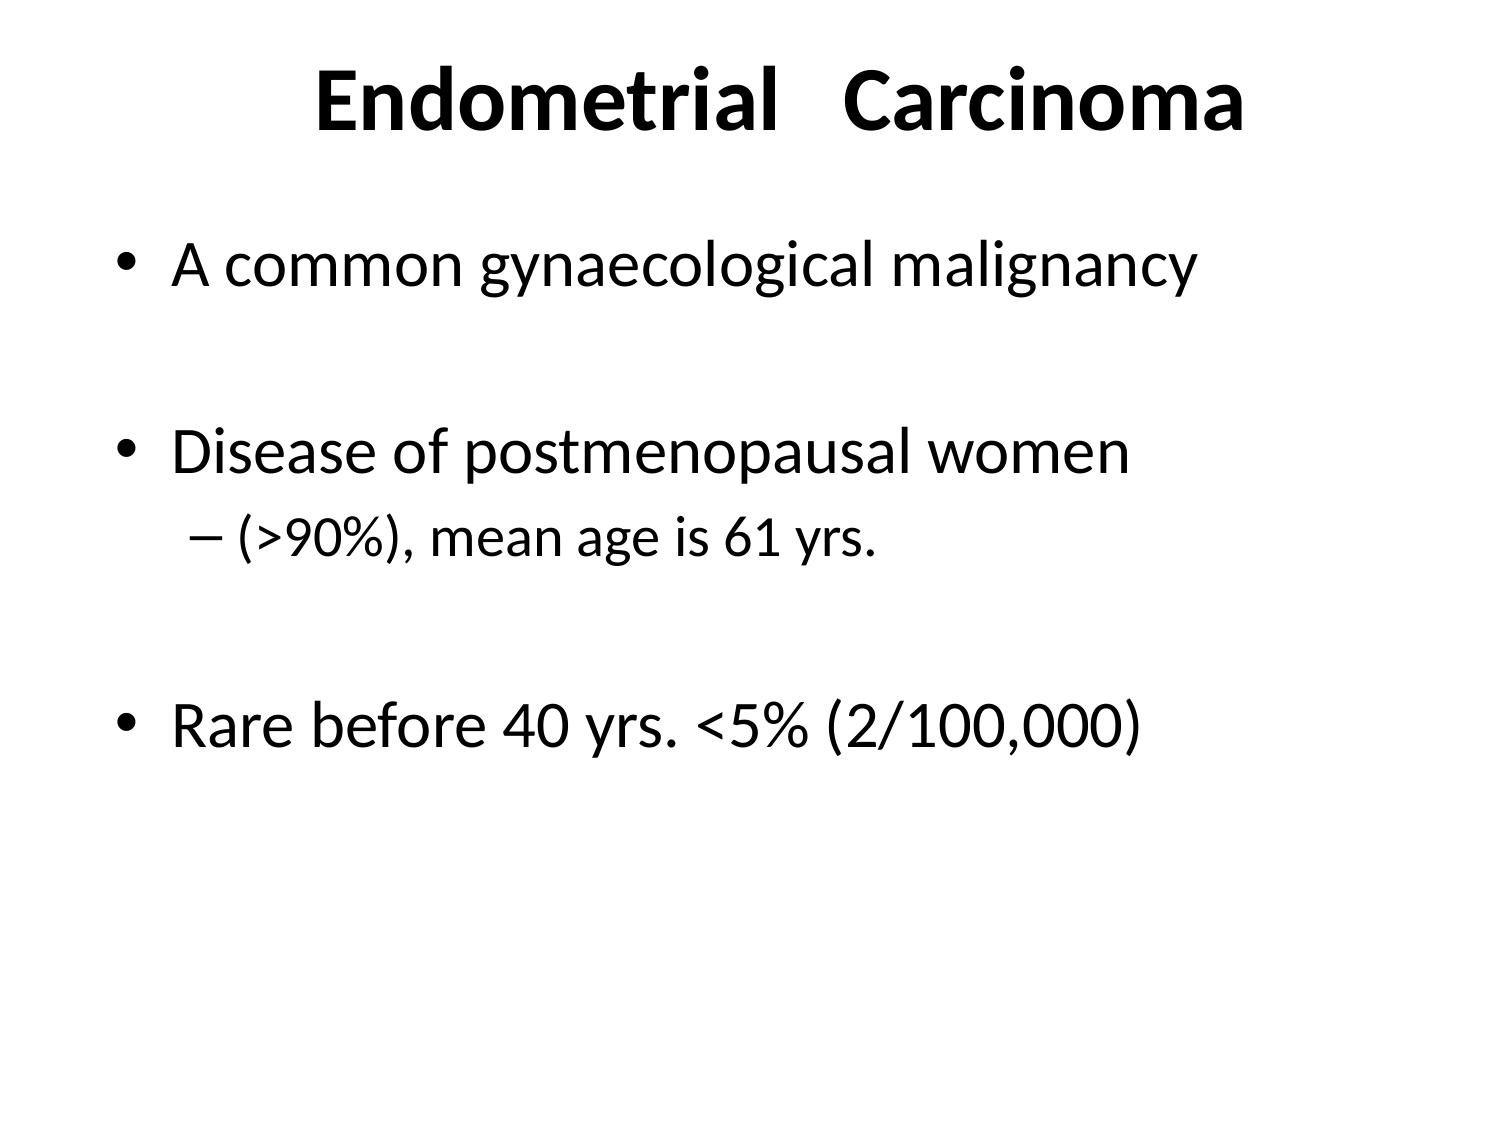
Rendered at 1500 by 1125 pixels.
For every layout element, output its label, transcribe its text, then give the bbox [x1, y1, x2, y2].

title Endometrial Carcinoma [112, 0, 1388, 188]
list A common gynaecological malignancy Disease of postmenopausal women (>90%), mean age is 61 yrs. Rare before 40 yrs. <5% (2/100,000) [99, 212, 1375, 888]
